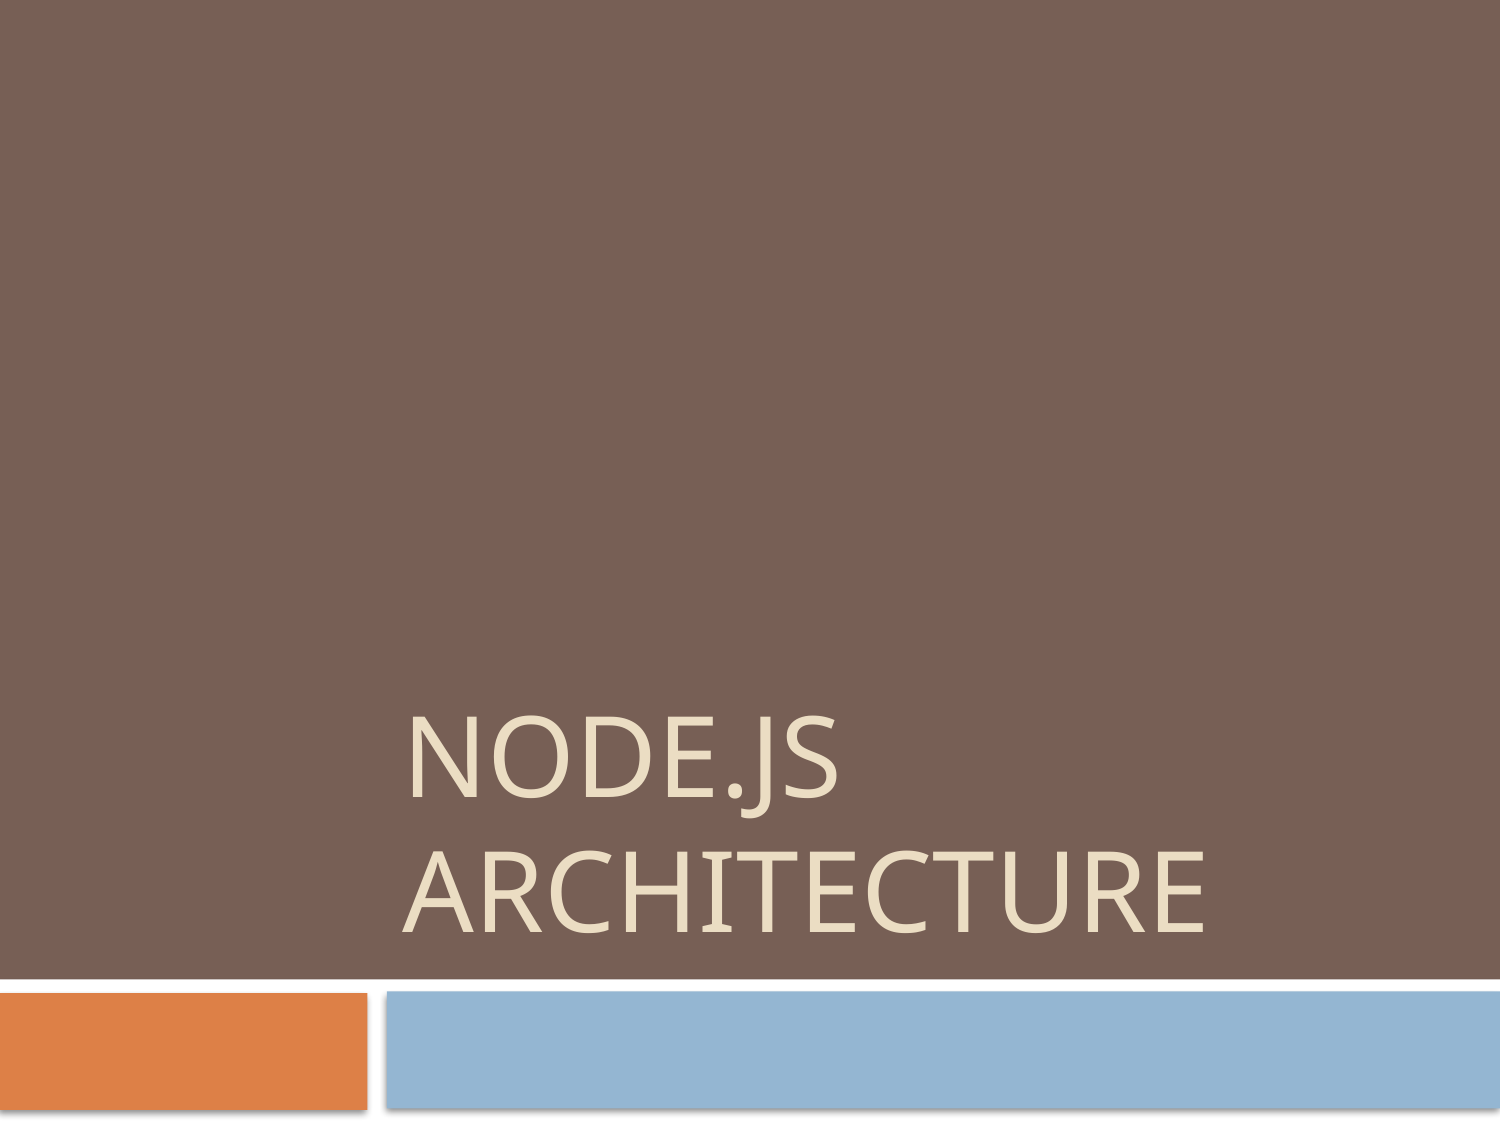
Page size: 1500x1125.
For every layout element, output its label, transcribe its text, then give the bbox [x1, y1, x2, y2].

title node.js architecture [387, 662, 1450, 963]
